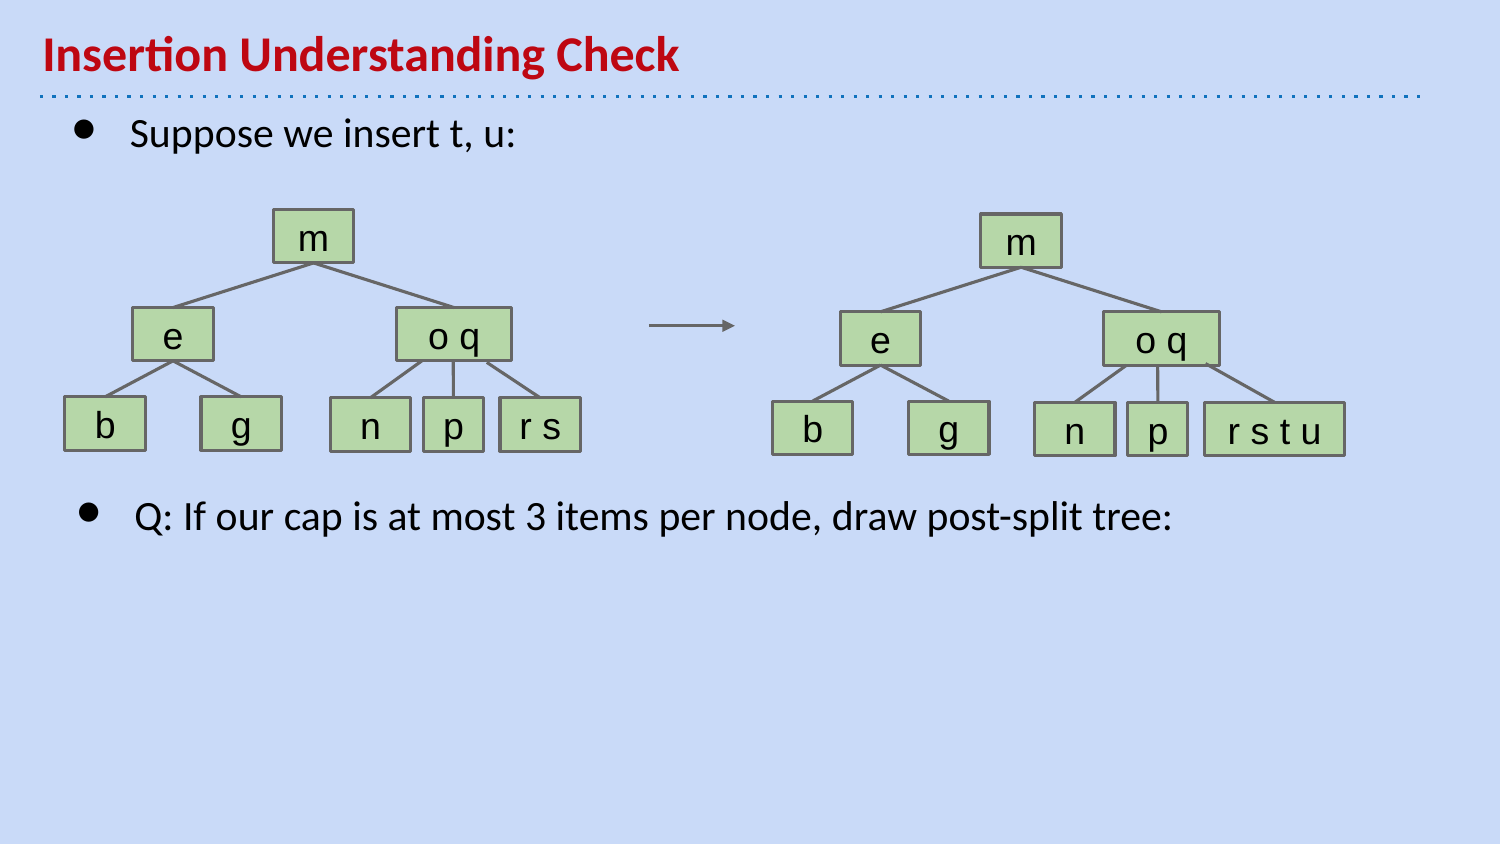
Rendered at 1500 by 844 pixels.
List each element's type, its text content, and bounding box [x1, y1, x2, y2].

text_box o q [396, 307, 512, 361]
list Suppose we insert t, u: [39, 91, 1451, 190]
text_box m [273, 209, 354, 261]
text_box p [423, 397, 484, 452]
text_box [1074, 364, 1127, 403]
text_box o q [1103, 311, 1220, 366]
text_box r s t u [1204, 402, 1345, 456]
text_box g [200, 396, 282, 451]
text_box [370, 360, 423, 399]
text_box g [908, 401, 989, 455]
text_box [880, 266, 1019, 313]
text_box e [840, 311, 921, 363]
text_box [172, 262, 312, 308]
text_box b [772, 401, 853, 455]
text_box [486, 362, 541, 399]
text_box e [132, 307, 214, 359]
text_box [313, 262, 455, 308]
text_box r s [500, 397, 581, 452]
text_box p [1127, 402, 1188, 456]
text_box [1205, 363, 1275, 403]
text_box n [1034, 402, 1116, 456]
text_box n [330, 397, 411, 452]
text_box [172, 360, 242, 397]
text_box m [980, 213, 1062, 265]
text_box b [64, 396, 146, 451]
list Q: If our cap is at most 3 items per node, draw post-split tree: [44, 474, 1456, 573]
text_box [1020, 266, 1162, 313]
title Insertion Understanding Check [27, 15, 1378, 97]
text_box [104, 360, 171, 397]
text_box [880, 364, 949, 402]
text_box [812, 364, 879, 402]
